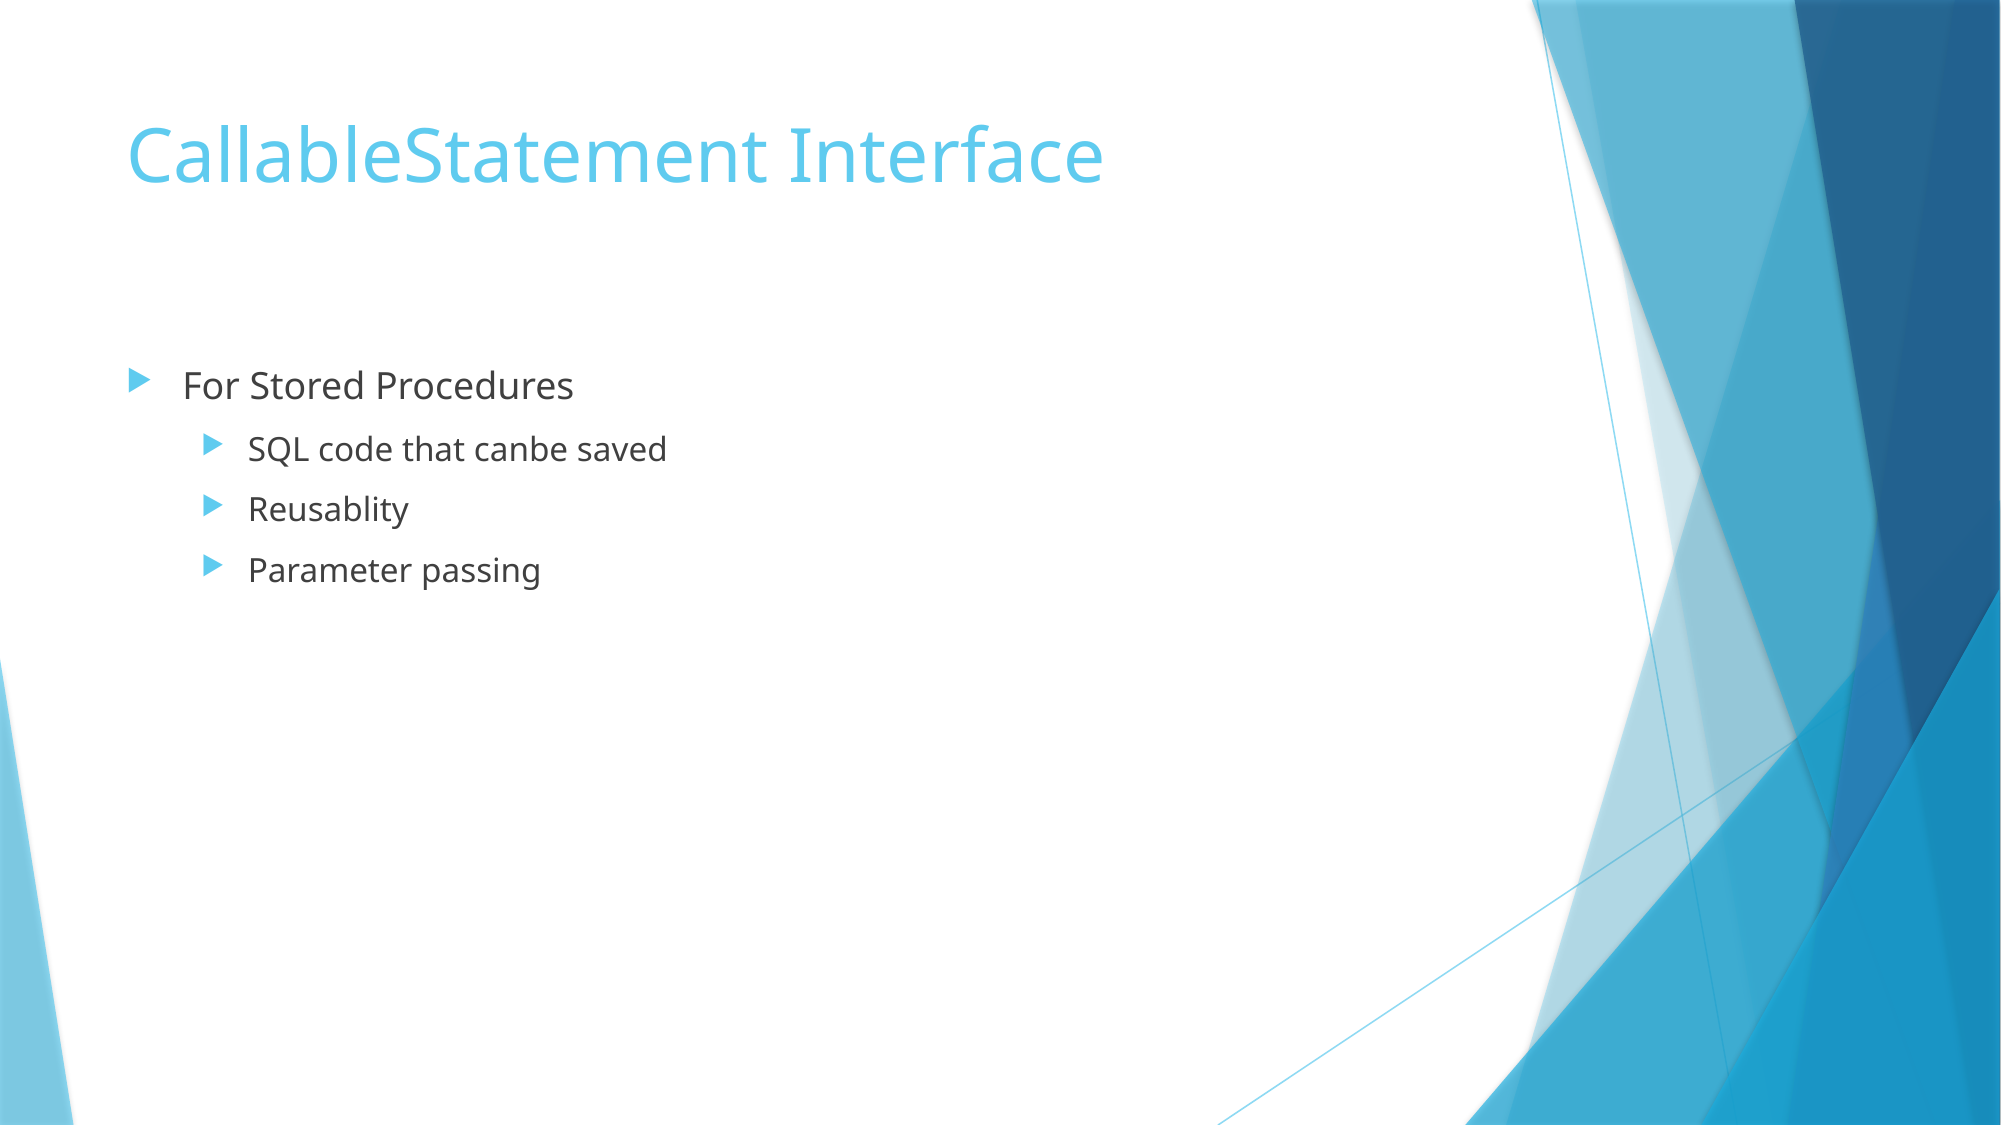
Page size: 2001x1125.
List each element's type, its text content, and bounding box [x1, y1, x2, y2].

title CallableStatement Interface [111, 99, 1522, 317]
list For Stored Procedures SQL code that canbe saved Reusablity Parameter passing [111, 354, 1522, 992]
